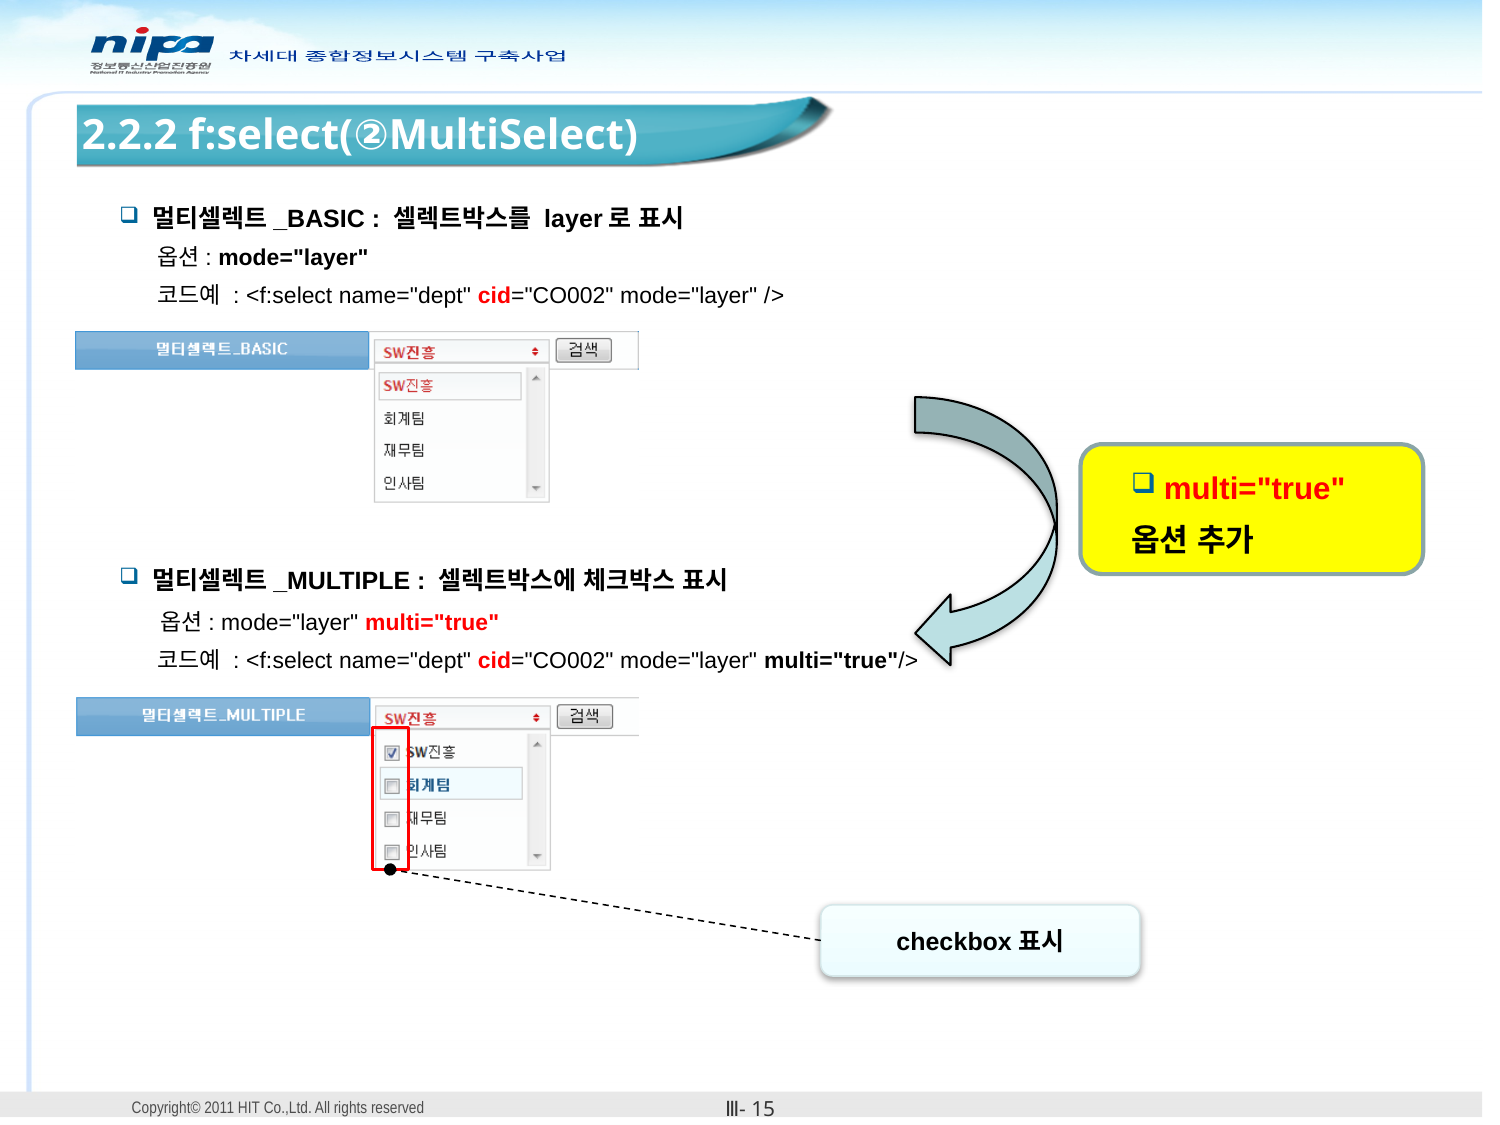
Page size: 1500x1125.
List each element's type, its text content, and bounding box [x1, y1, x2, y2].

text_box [74, 696, 640, 872]
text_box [76, 88, 857, 217]
text_box checkbox표시 [819, 904, 1141, 977]
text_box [389, 869, 822, 941]
text_box 멀티셀렉트_BASIC : 셀렉트박스를 layer로 표시 옵션: mode="layer" 코드예 : <f:select name="dept" cid="CO002" mode="layer" /> [75, 189, 927, 316]
picture [0, 0, 1483, 1125]
text_box 멀티셀렉트_MULTIPLE : 셀렉트박스에 체크박스 표시 옵션: mode="layer" multi="true" 코드예 : <f:select name="dept" cid="CO002" mode="layer" multi="true"/> [75, 550, 987, 680]
text_box multi="true" 옵션 추가 [1078, 442, 1426, 577]
text_box [914, 396, 1058, 666]
